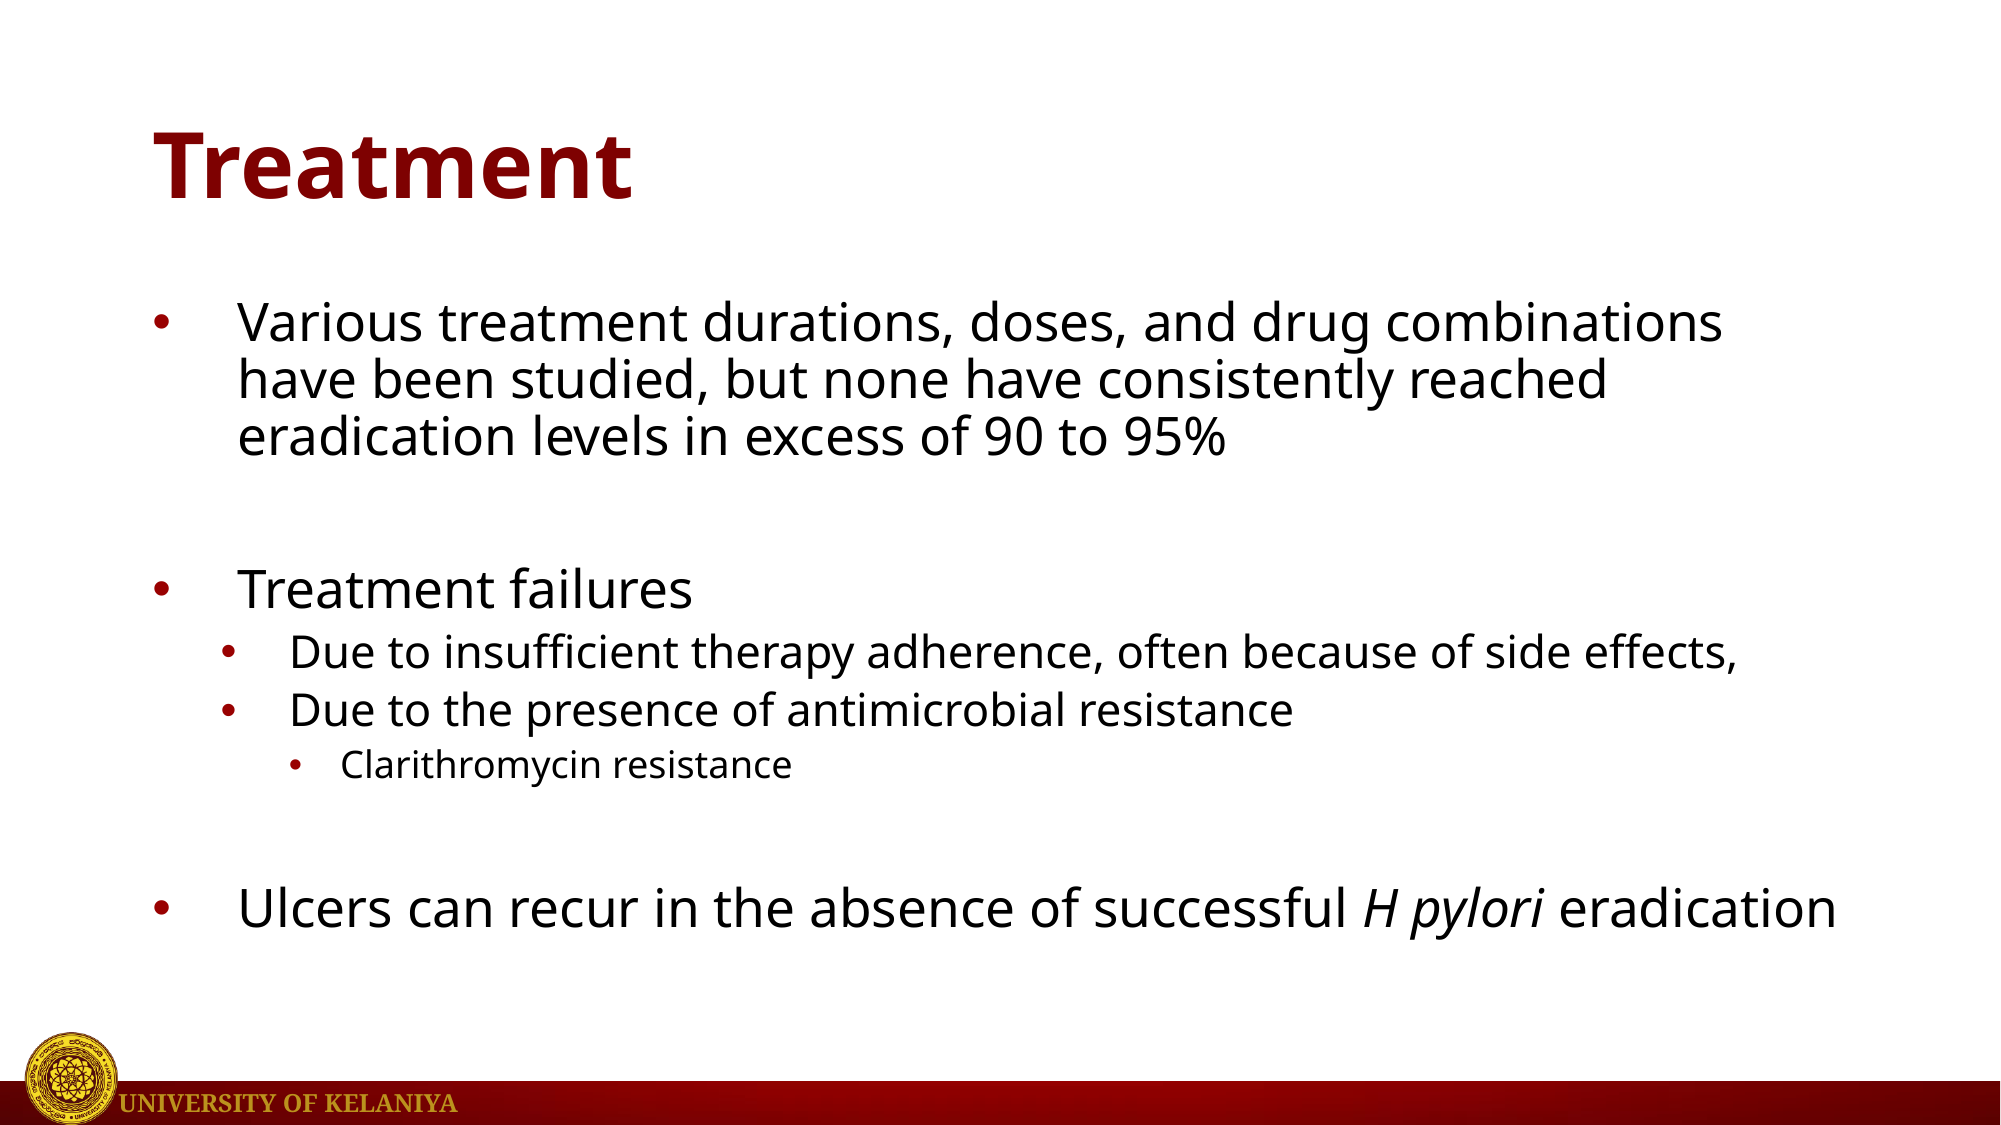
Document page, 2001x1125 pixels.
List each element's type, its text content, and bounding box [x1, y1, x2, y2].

picture [0, 1029, 2001, 1125]
list Various treatment durations, doses, and drug combinations have been studied, but none have consistently reached eradication levels in excess of 90 to 95% Treatment failures Due to insufficient therapy adherence, often because of side effects, Due to the presence of antimicrobial resistance Clarithromycin resistance Ulcers can recur in the absence of successful H pylori eradication [137, 288, 1863, 1003]
title Treatment [137, 59, 1863, 278]
